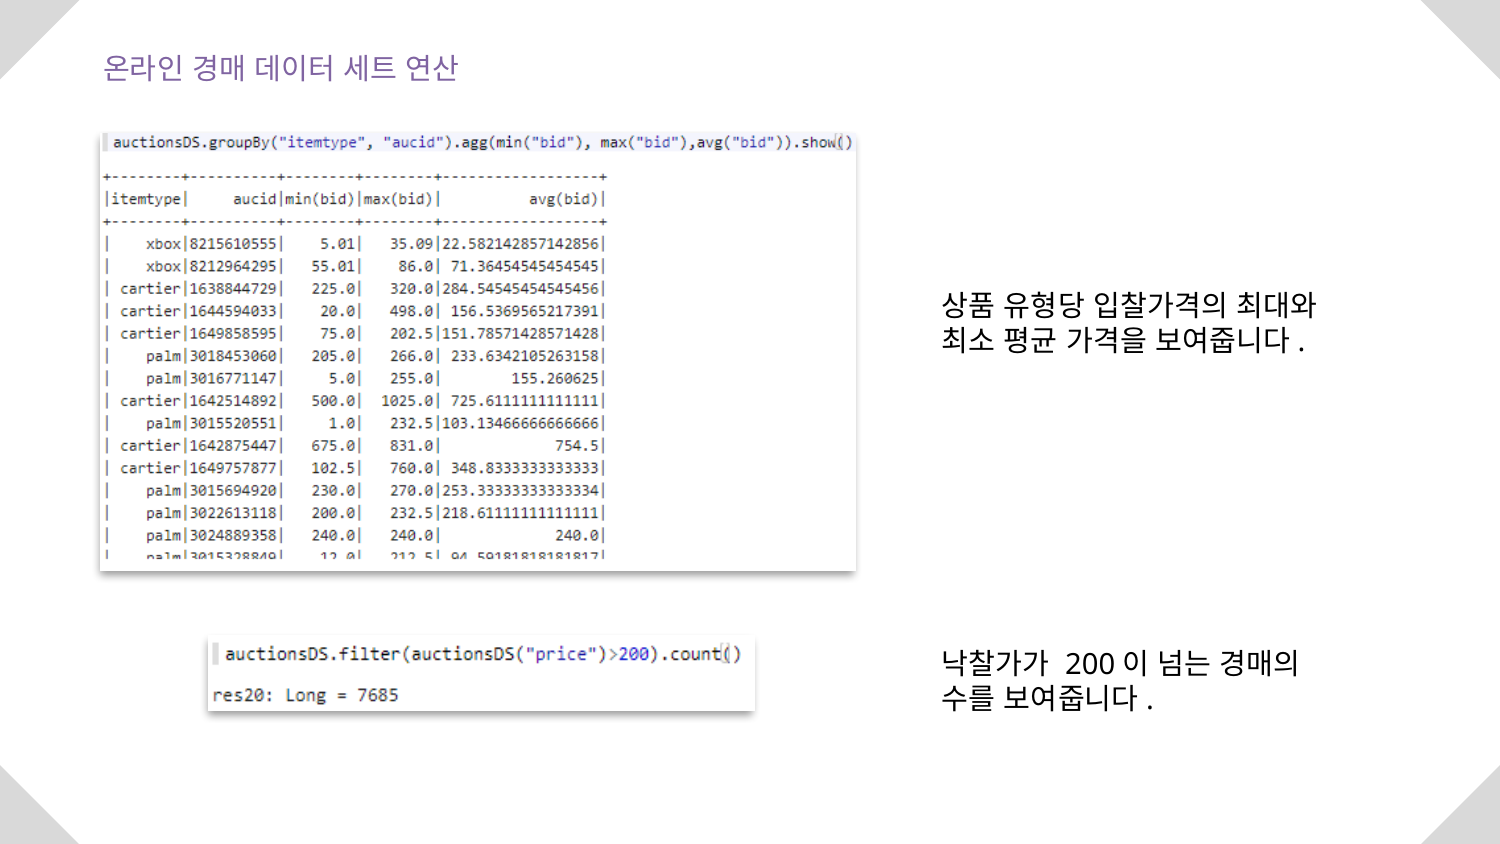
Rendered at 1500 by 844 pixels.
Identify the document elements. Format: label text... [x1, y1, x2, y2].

text_box [0, 763, 81, 844]
text_box 온라인 경매 데이터 세트 연산 [88, 42, 1365, 93]
text_box R10 [88, 103, 207, 179]
text_box [0, 0, 82, 82]
picture [100, 132, 856, 571]
text_box 낙찰가가 200이 넘는 경매의 수를 보여줍니다. [927, 637, 1376, 723]
text_box 상품 유형당 입찰가격의 최대와 최소 평균 가격을 보여줍니다. [927, 280, 1353, 365]
text_box [1418, 763, 1500, 844]
text_box [1418, 0, 1500, 82]
picture [208, 635, 755, 711]
